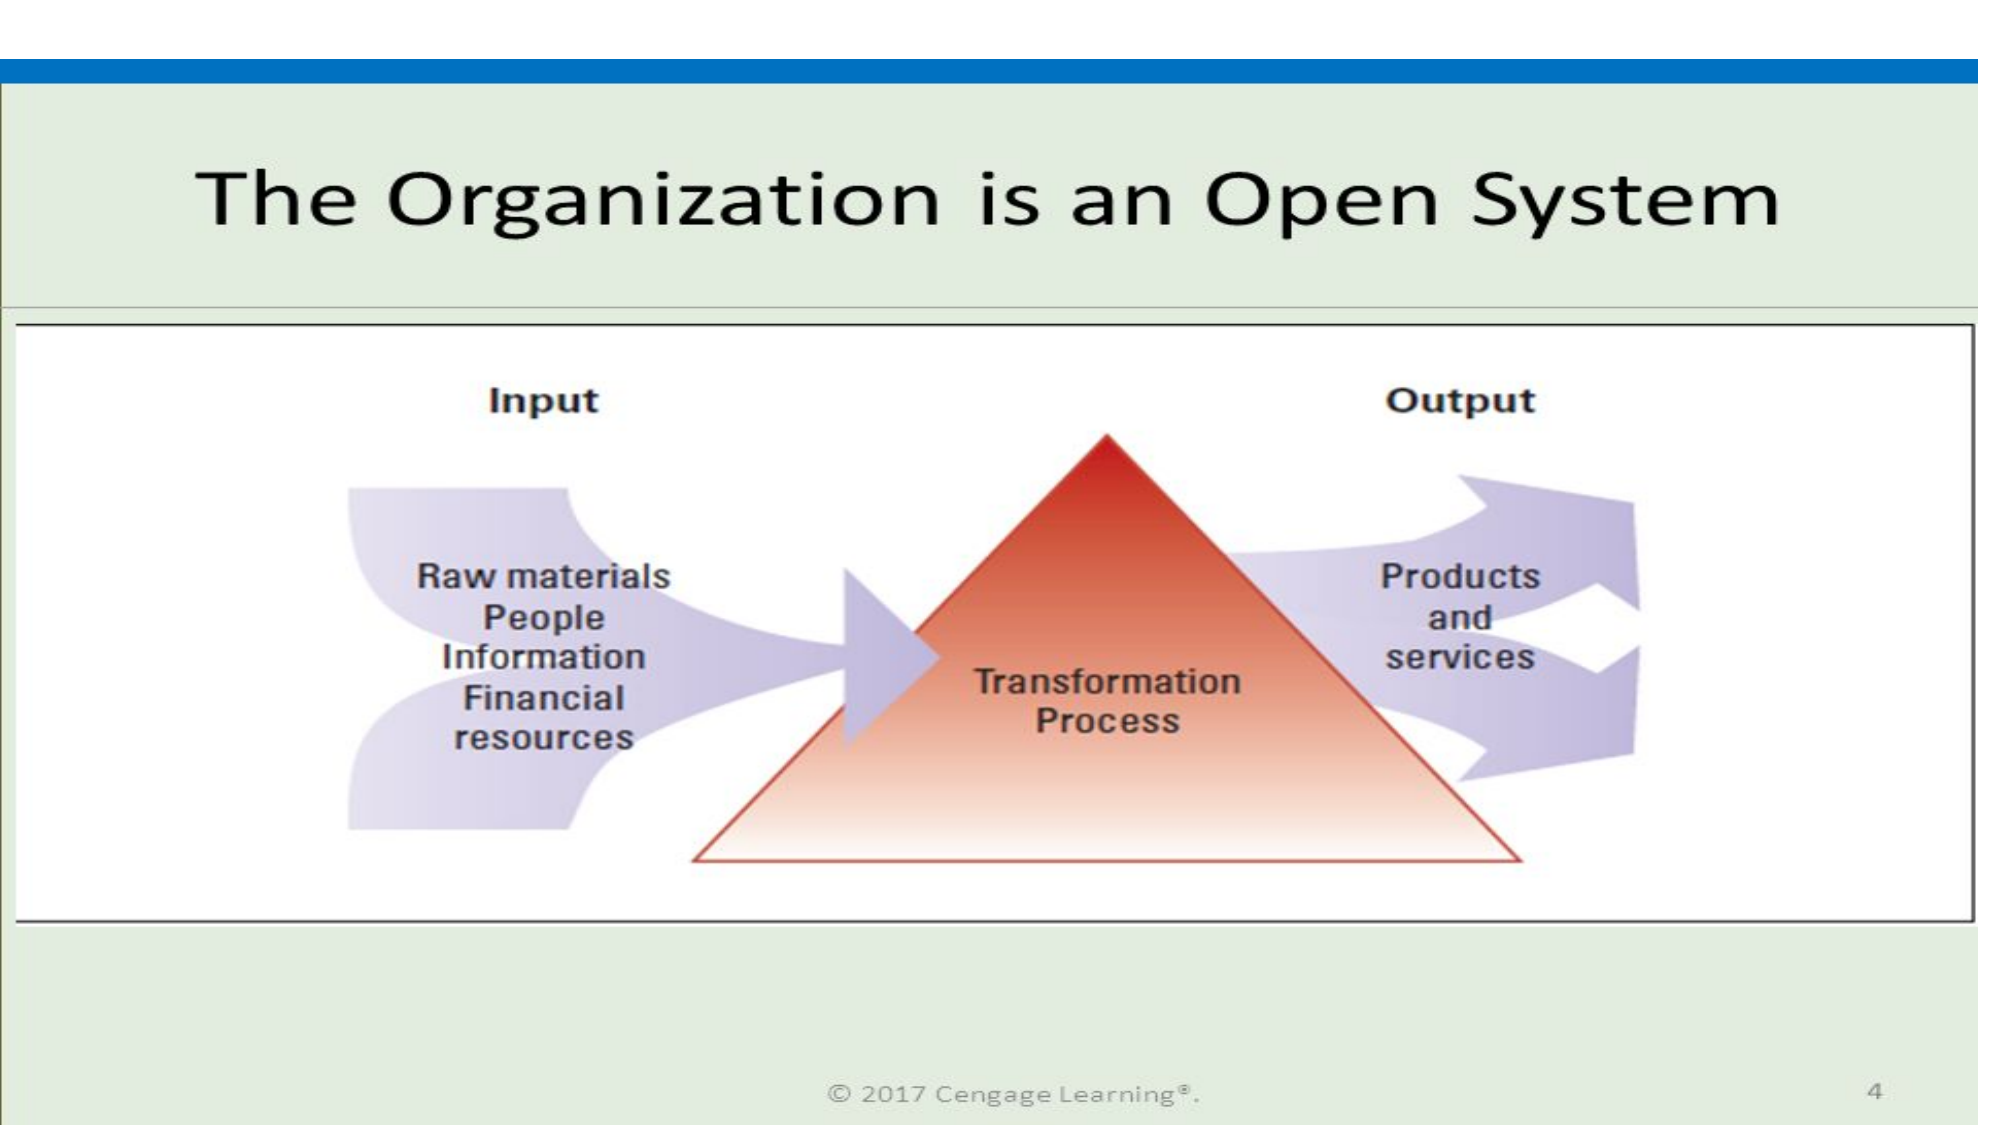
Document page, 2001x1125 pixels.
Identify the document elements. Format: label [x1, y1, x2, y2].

list [0, 59, 1978, 1125]
